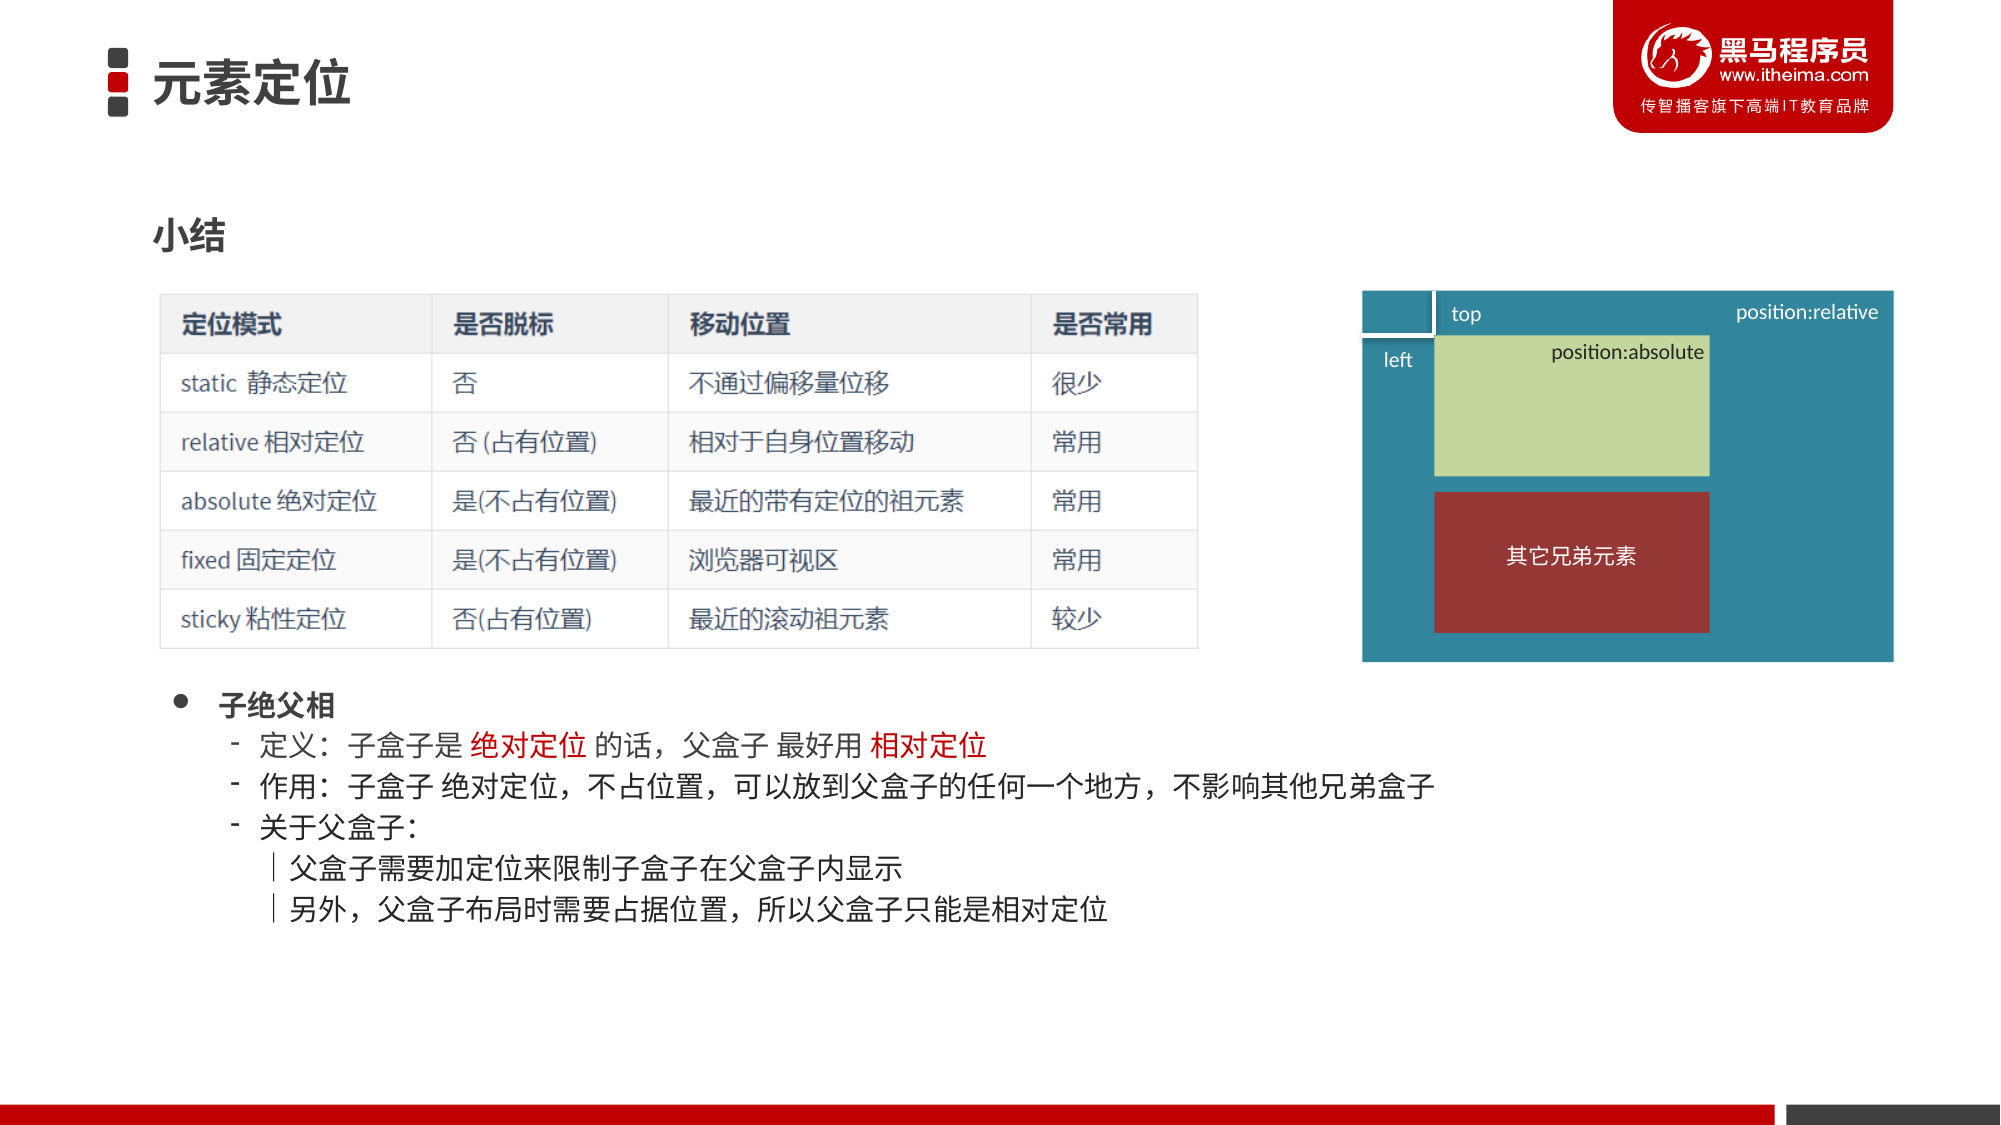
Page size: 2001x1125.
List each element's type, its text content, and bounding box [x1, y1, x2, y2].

list 小结 [137, 192, 1066, 277]
text_box position:absolute [1536, 330, 1720, 372]
title 元素定位 [137, 38, 1577, 124]
text_box [1432, 333, 1712, 479]
text_box [1360, 289, 1896, 664]
picture [1616, 11, 1894, 125]
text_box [1434, 290, 1498, 336]
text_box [1362, 335, 1435, 381]
list 子绝父相 定义：子盒子是 绝对定位 的话，父盒子 最好用 相对定位 作用：子盒子 绝对定位，不占位置，可以放到父盒子的任何一个地方，不影响其他兄弟盒子 关于父盒子： 父盒子需要加定位来限制子盒子在父盒子内显示 另外，父盒子布局时需要占据位置，所以父盒子只能是相对定位 [156, 662, 1644, 951]
text_box position:relative [1721, 290, 1894, 332]
picture [156, 290, 1201, 649]
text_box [1434, 491, 1710, 634]
